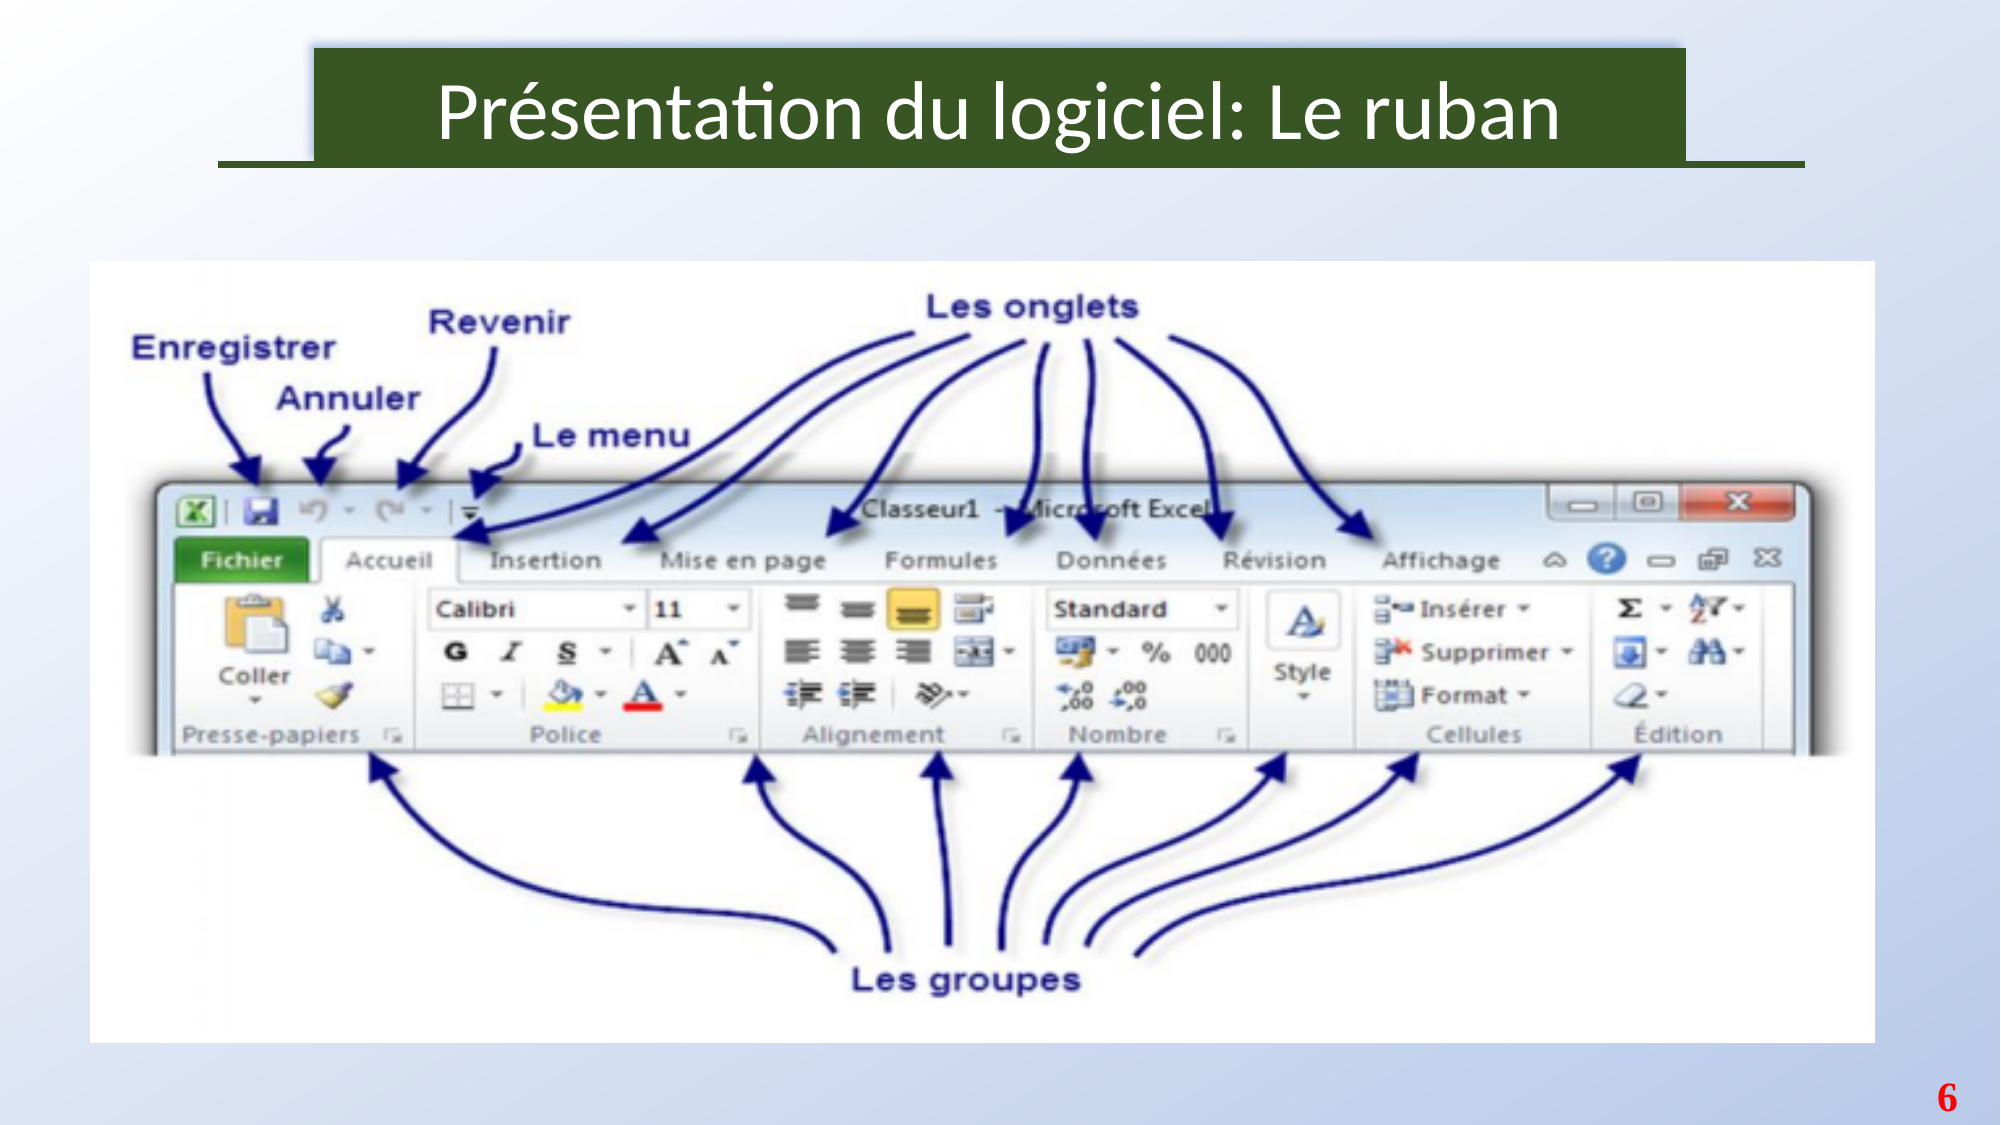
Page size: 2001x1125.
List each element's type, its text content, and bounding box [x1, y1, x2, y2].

slide_number 6 [1830, 1065, 1974, 1125]
text_box Présentation du logiciel: Le ruban [314, 48, 1686, 161]
picture [89, 261, 1875, 1043]
